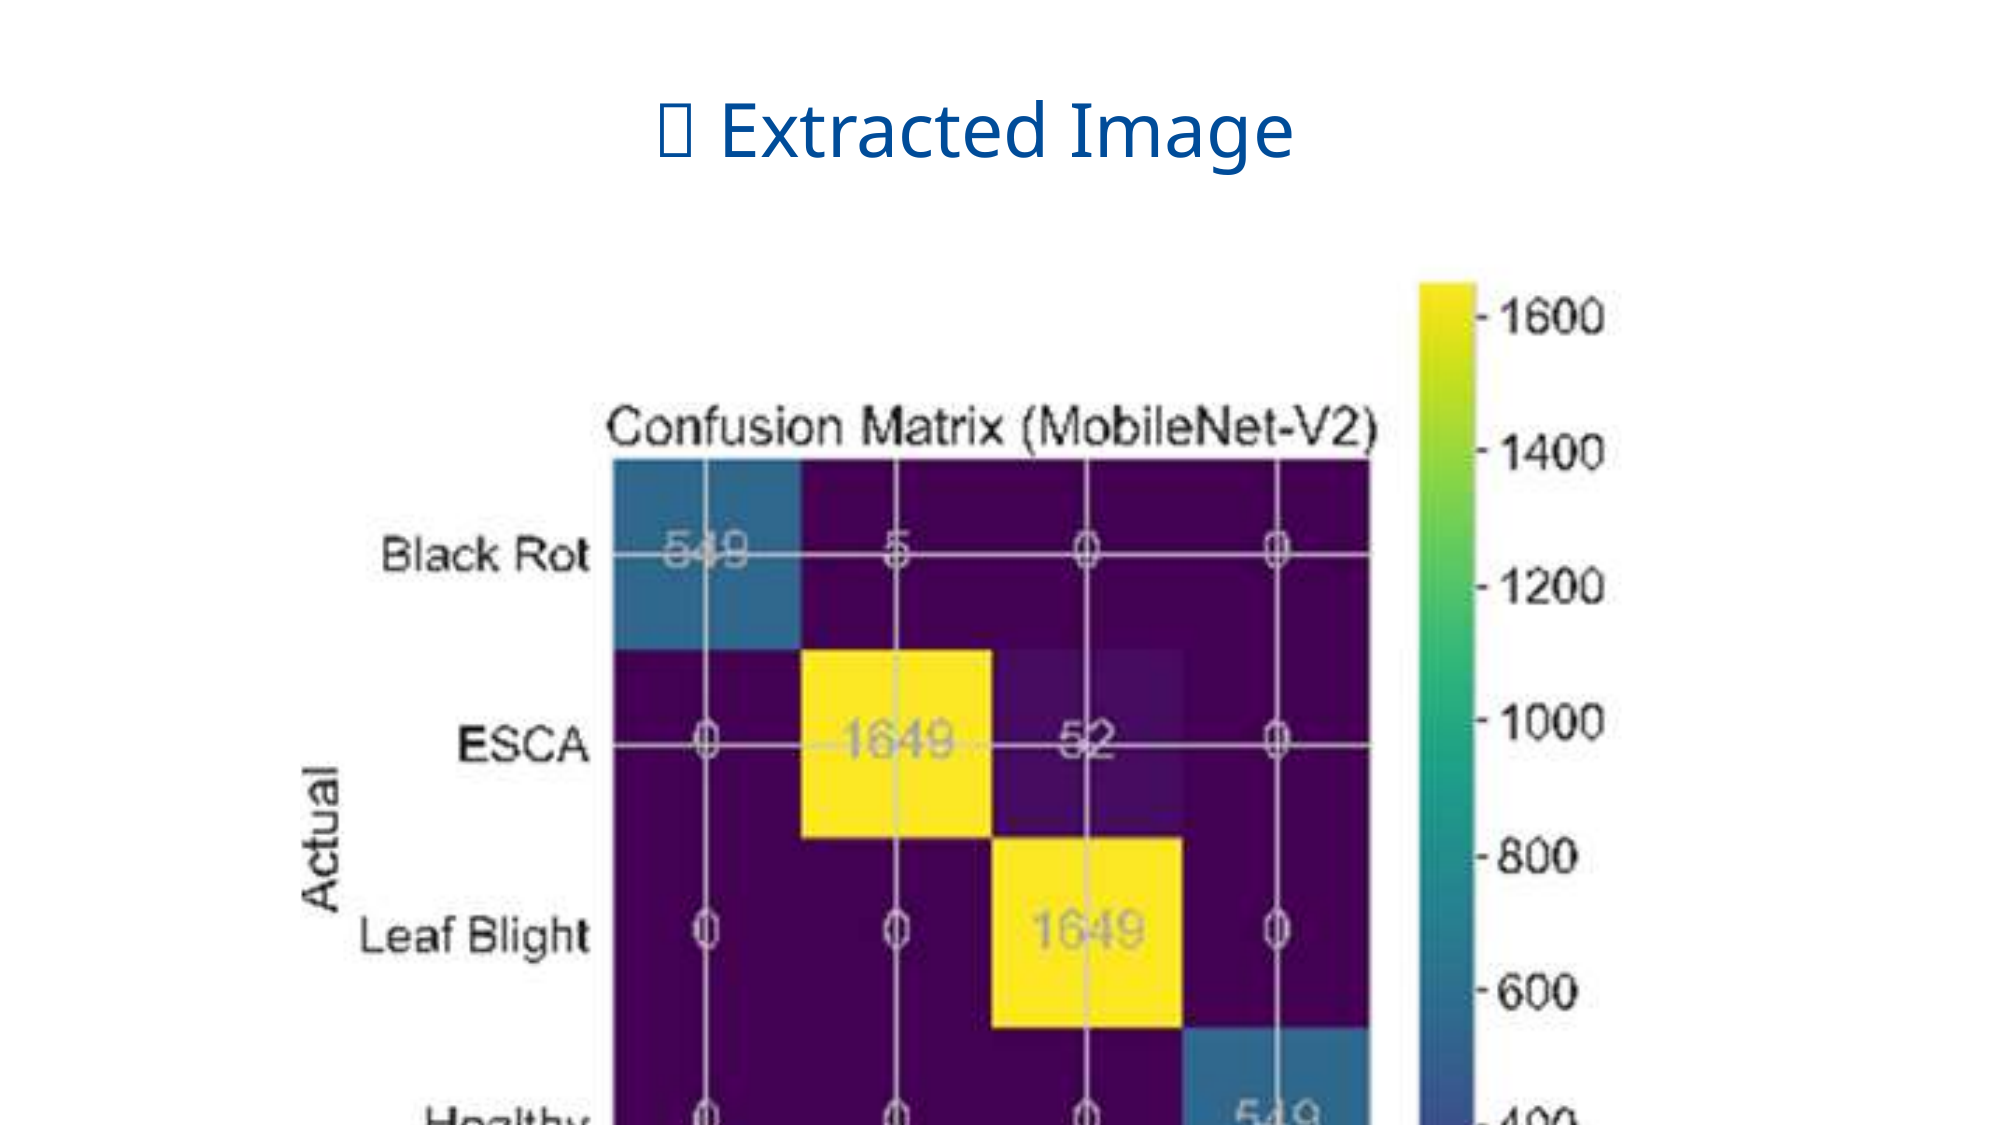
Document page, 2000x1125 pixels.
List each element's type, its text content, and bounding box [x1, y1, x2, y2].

text_box 📸 Extracted Image [639, 74, 1311, 180]
picture [299, 224, 1651, 1125]
